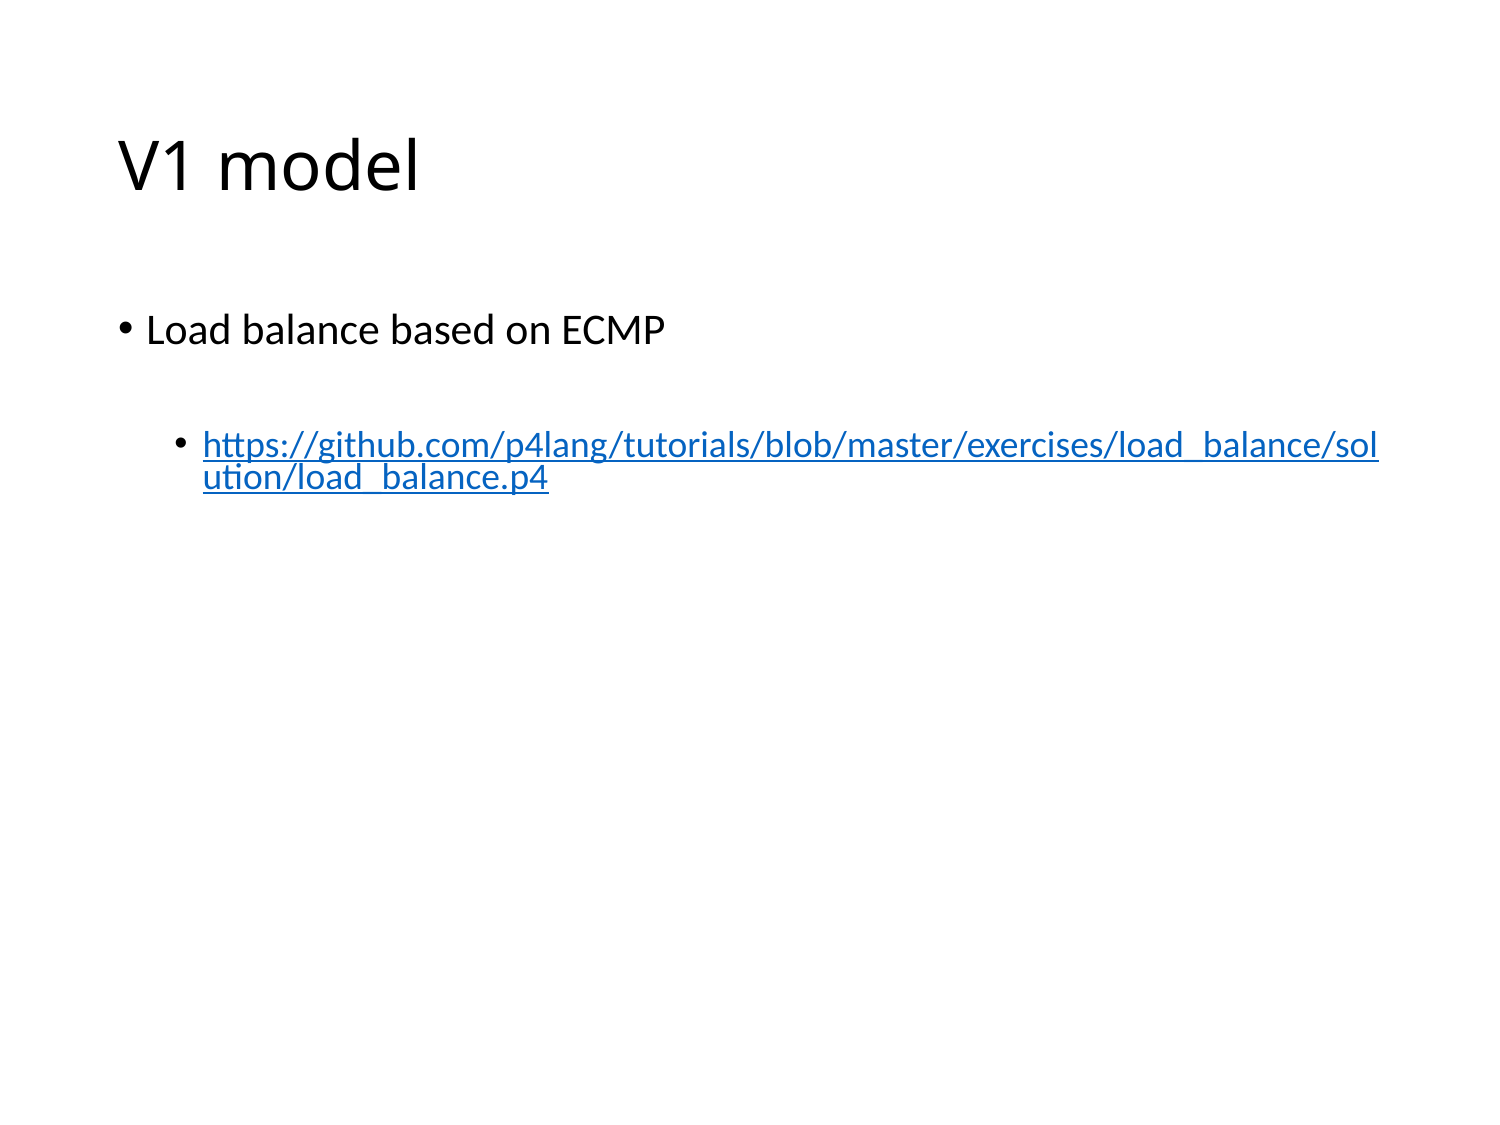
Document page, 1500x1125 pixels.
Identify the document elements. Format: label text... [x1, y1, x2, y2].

title V1 model [103, 59, 1397, 278]
list Load balance based on ECMP https://github.com/p4lang/tutorials/blob/master/exercises/load_balance/solution/load_balance.p4 [103, 299, 1397, 1014]
